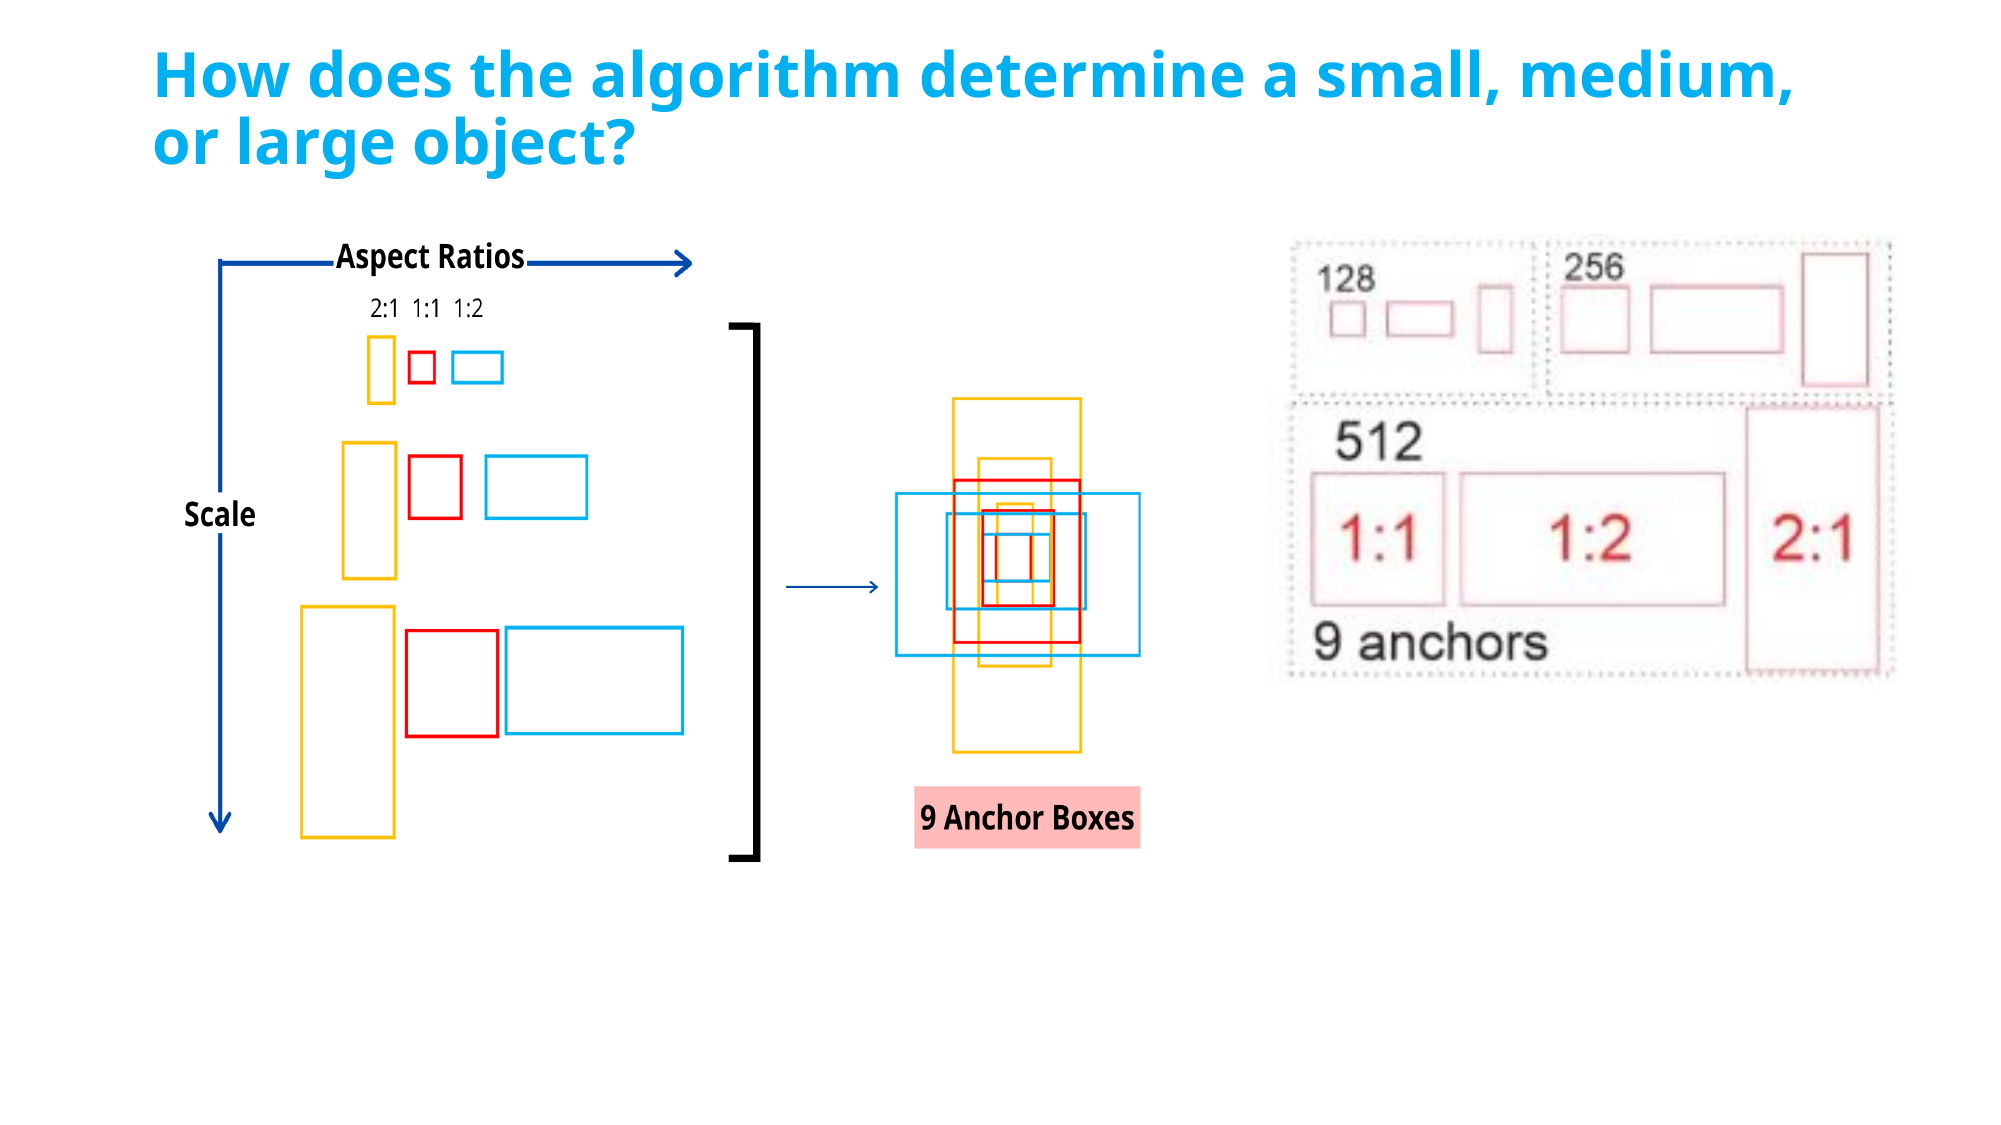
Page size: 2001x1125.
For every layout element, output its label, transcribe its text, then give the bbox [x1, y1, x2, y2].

picture [160, 234, 1224, 962]
picture [1269, 234, 1912, 692]
title How does the algorithm determine a small, medium, or large object? [137, 58, 1863, 163]
